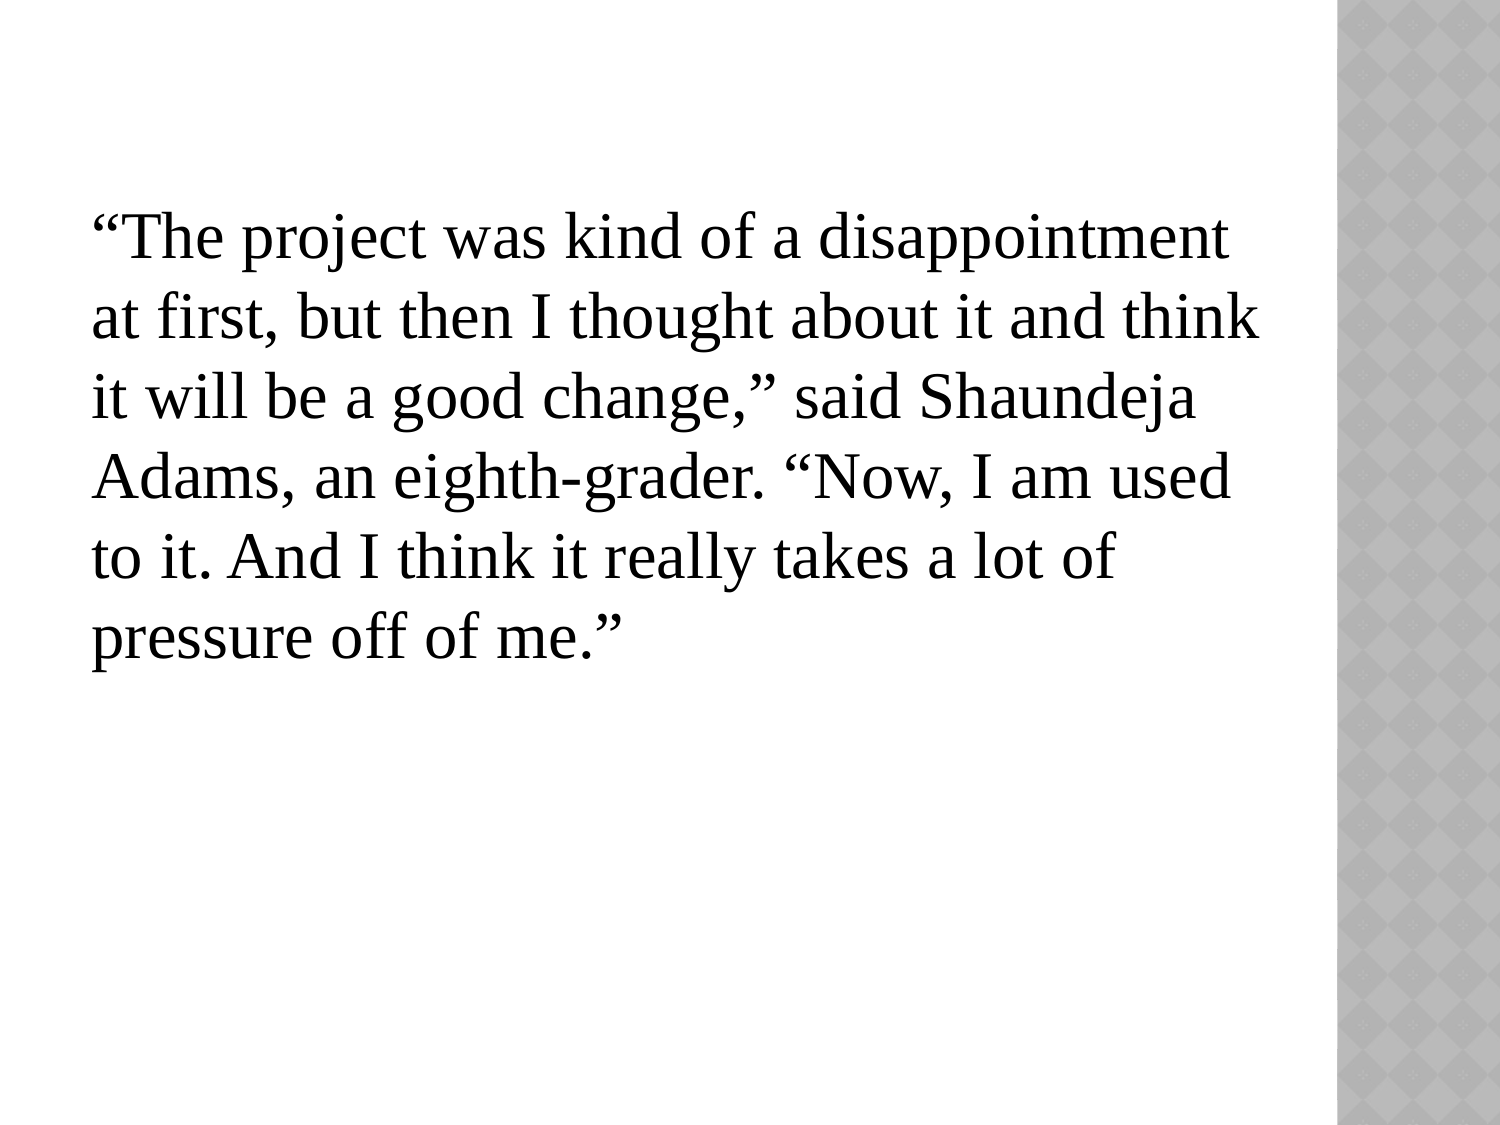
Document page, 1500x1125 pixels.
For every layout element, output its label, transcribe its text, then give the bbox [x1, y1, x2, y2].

list “The project was kind of a disappointment at first, but then I thought about it and think it will be a good change,” said Shaundeja Adams, an eighth-grader. “Now, I am used to it. And I think it really takes a lot of pressure off of me.” [76, 184, 1298, 764]
